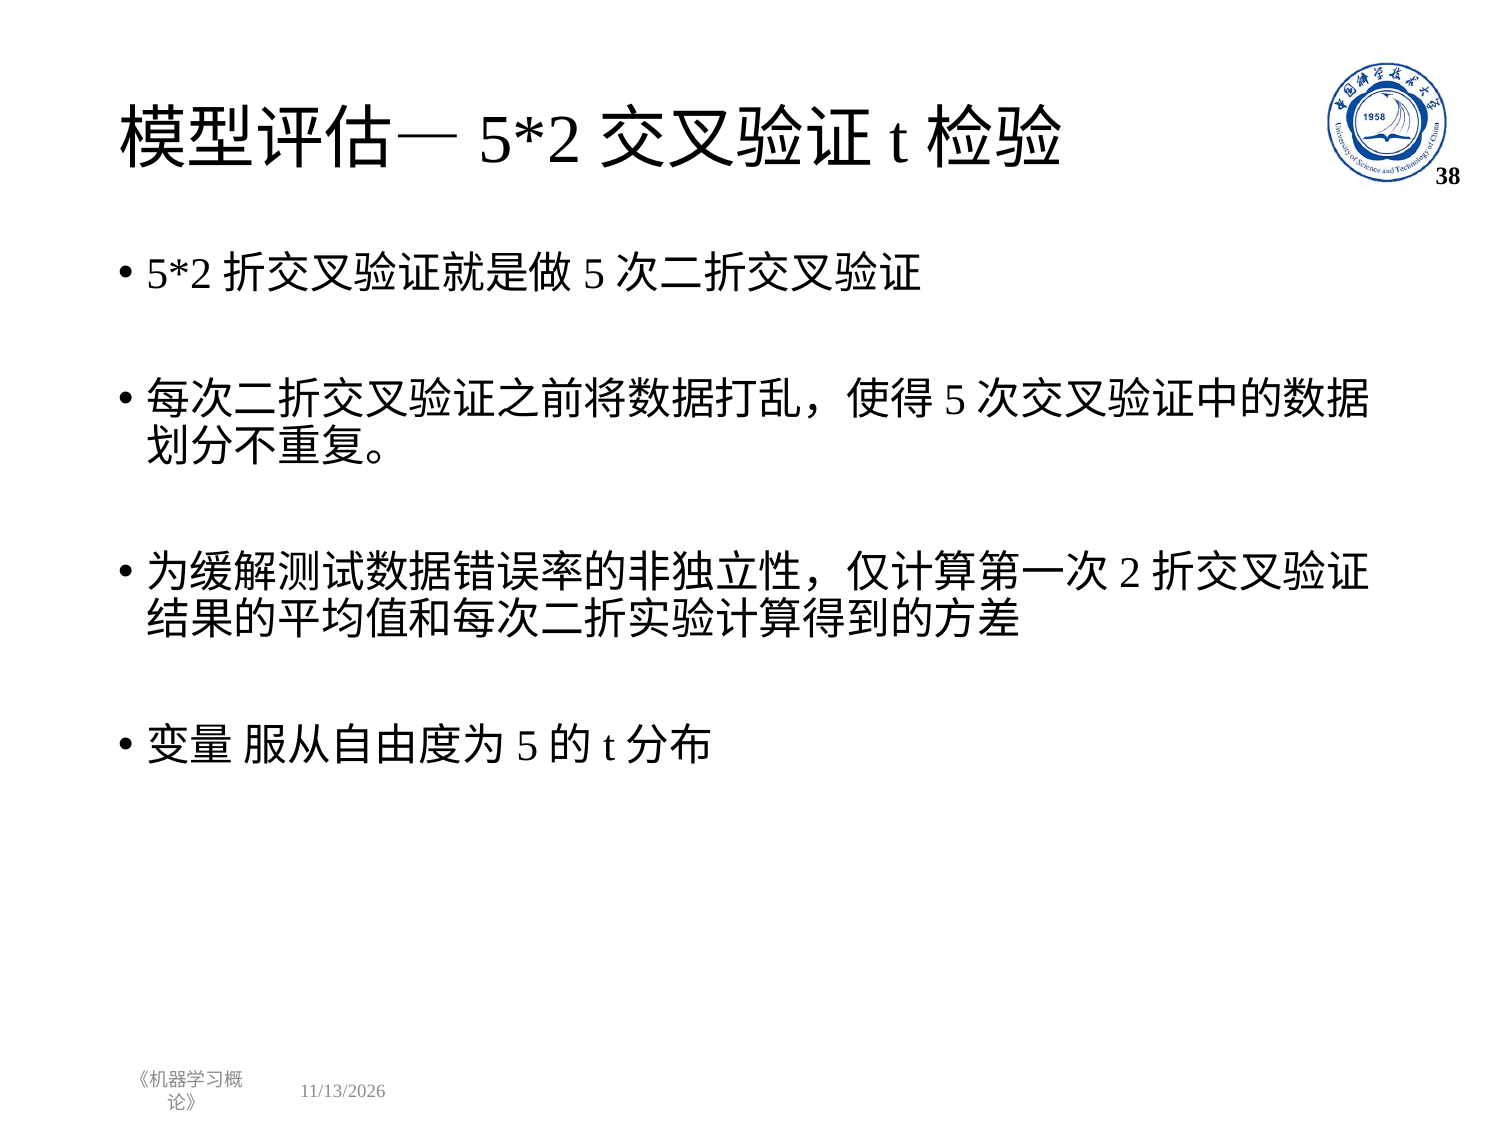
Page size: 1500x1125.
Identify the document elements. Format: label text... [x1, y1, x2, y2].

picture [1397, 59, 1450, 144]
footer 《机器学习概论》 [104, 1068, 270, 1113]
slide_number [285, 1068, 422, 1113]
slide_number 38 [1372, 144, 1476, 205]
title 模型评估—5*2交叉验证t检验 [103, 59, 1397, 221]
